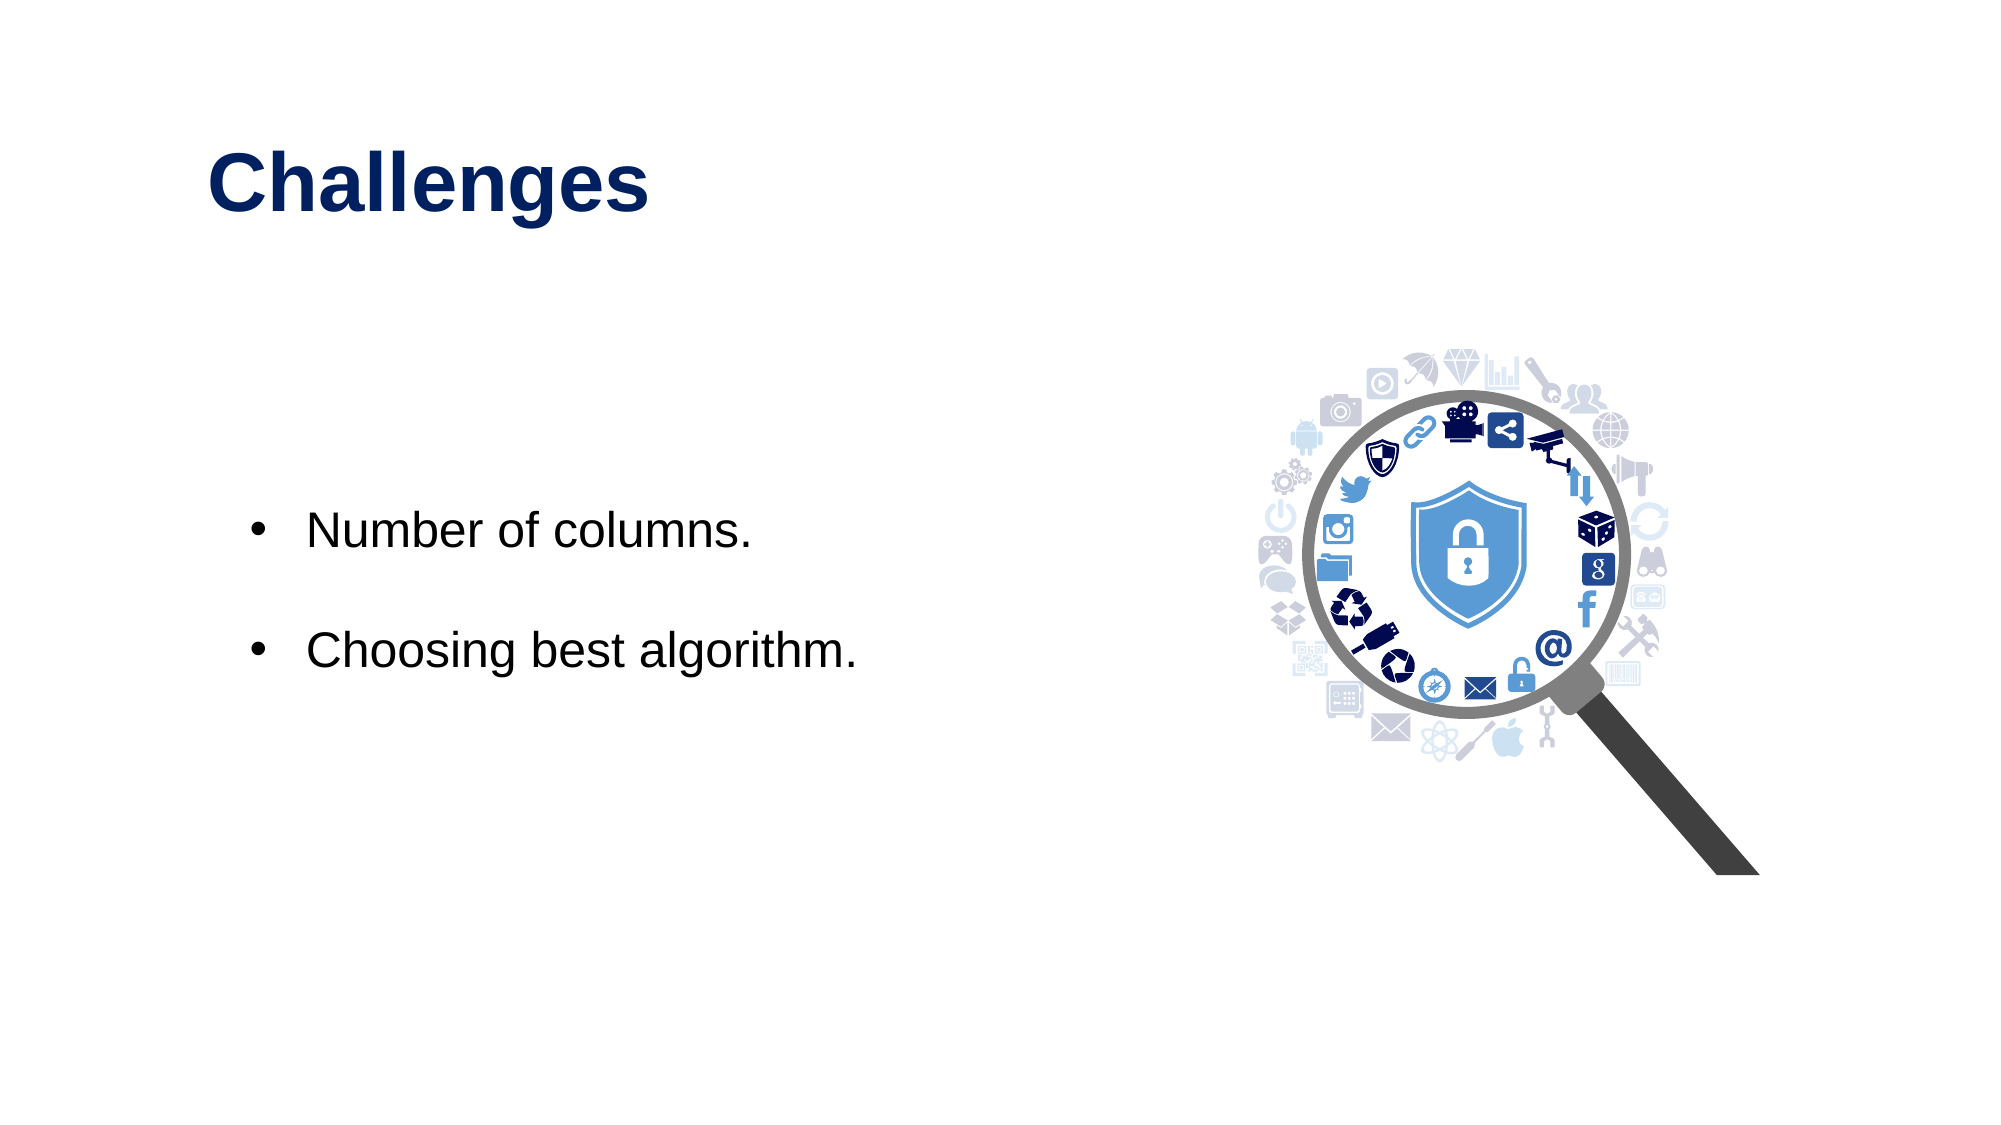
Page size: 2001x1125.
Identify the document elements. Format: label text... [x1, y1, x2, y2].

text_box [1242, 328, 1694, 916]
text_box Challenges [192, 120, 690, 236]
text_box Number of columns. Choosing best algorithm. [159, 430, 1160, 686]
